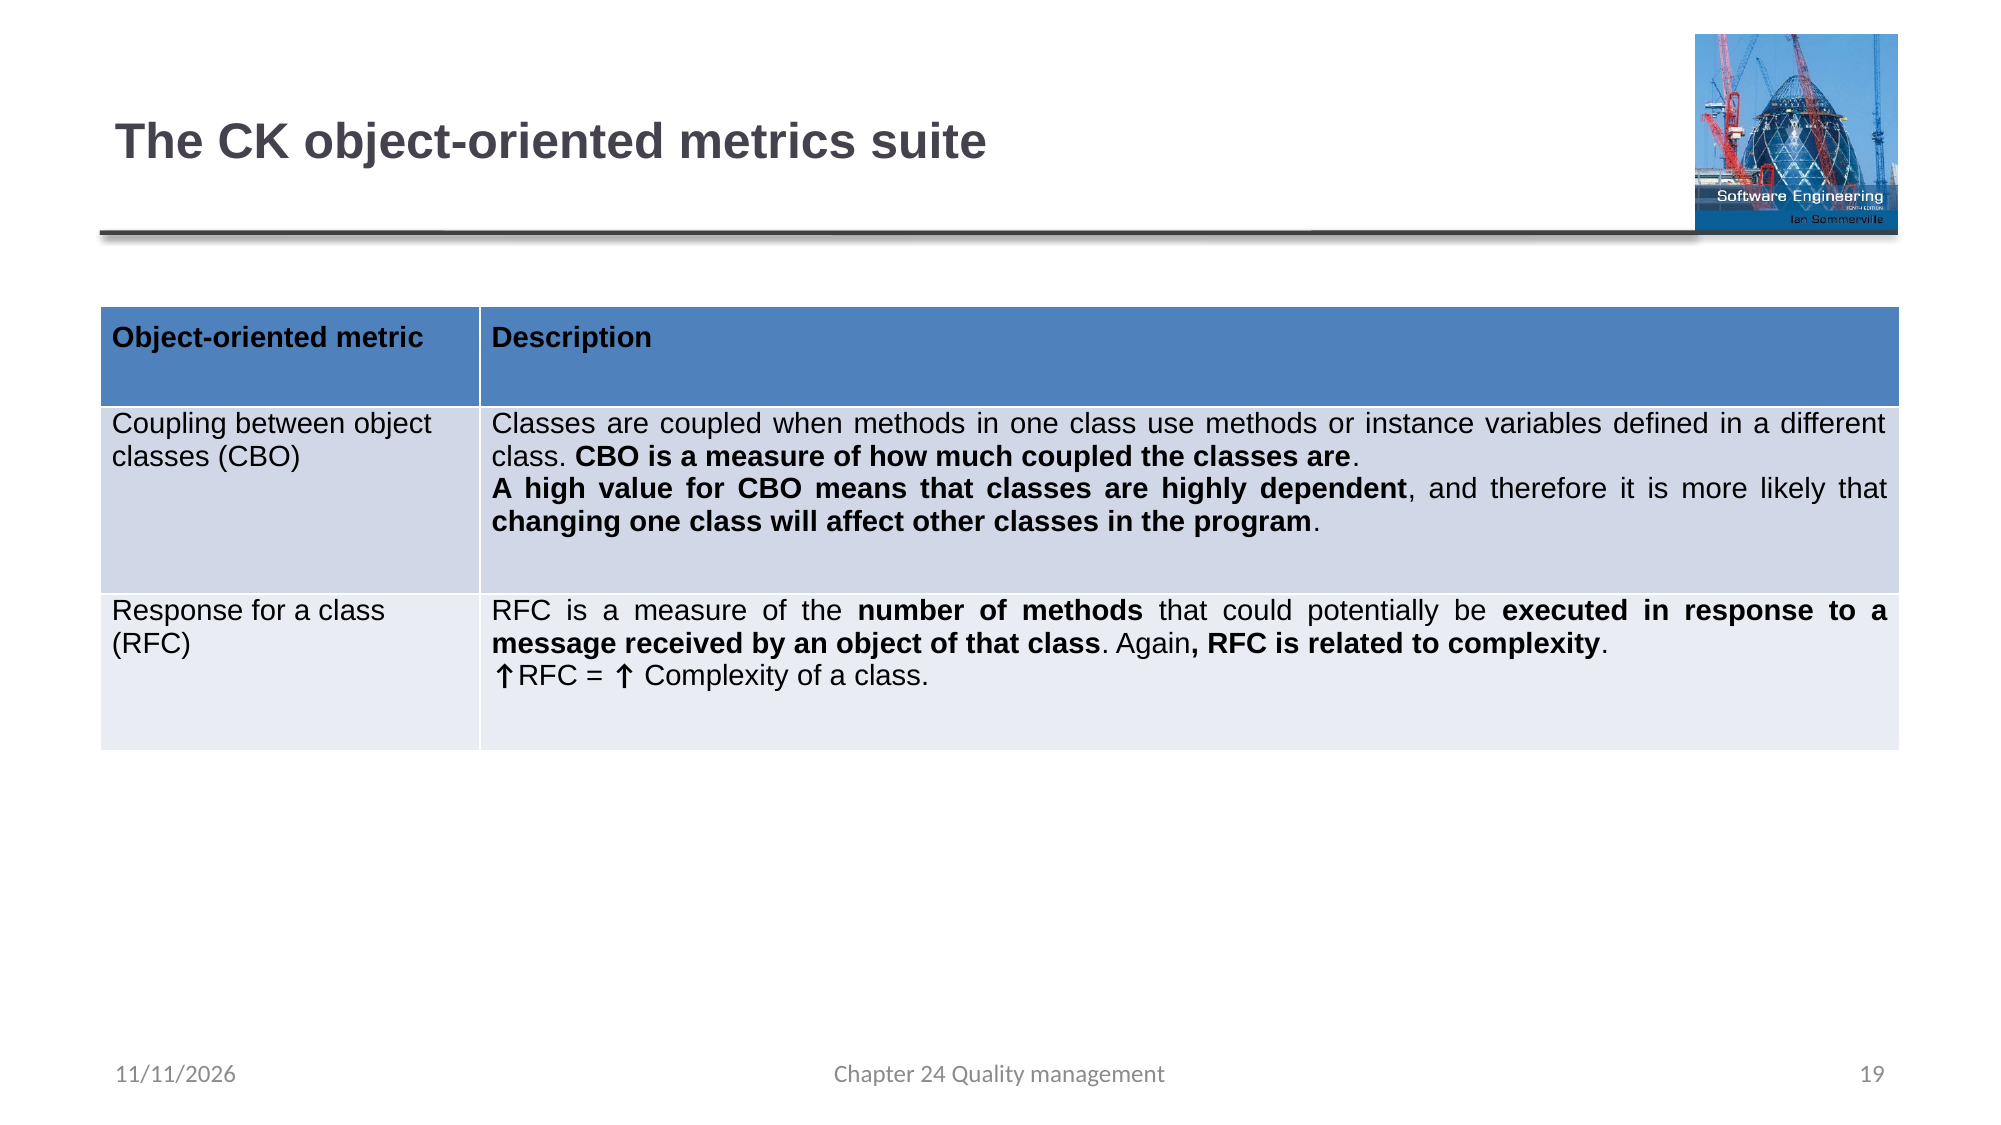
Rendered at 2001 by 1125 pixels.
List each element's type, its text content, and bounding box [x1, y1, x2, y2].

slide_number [99, 1042, 567, 1103]
picture [1695, 34, 1898, 230]
footer Chapter 24 Quality management [683, 1042, 1317, 1103]
table_header Object-oriented metric [101, 307, 479, 406]
table_header Description [481, 307, 1899, 406]
table_cell Response for a class (RFC) [101, 595, 479, 750]
table_cell RFC is a measure of the number of methods that could potentially be executed in response to a message received by an object of that class. Again, RFC is related to complexity. ↑RFC = ↑ Complexity of a class. [481, 595, 1899, 750]
slide_number 19 [1433, 1042, 1900, 1103]
table_cell Coupling between object classes (CBO) [101, 408, 479, 593]
table_cell Classes are coupled when methods in one class use methods or instance variables defined in a different class. CBO is a measure of how much coupled the classes are. A high value for CBO means that classes are highly dependent, and therefore it is more likely that changing one class will affect other classes in the program. [481, 408, 1899, 593]
title The CK object-oriented metrics suite [99, 44, 1696, 233]
